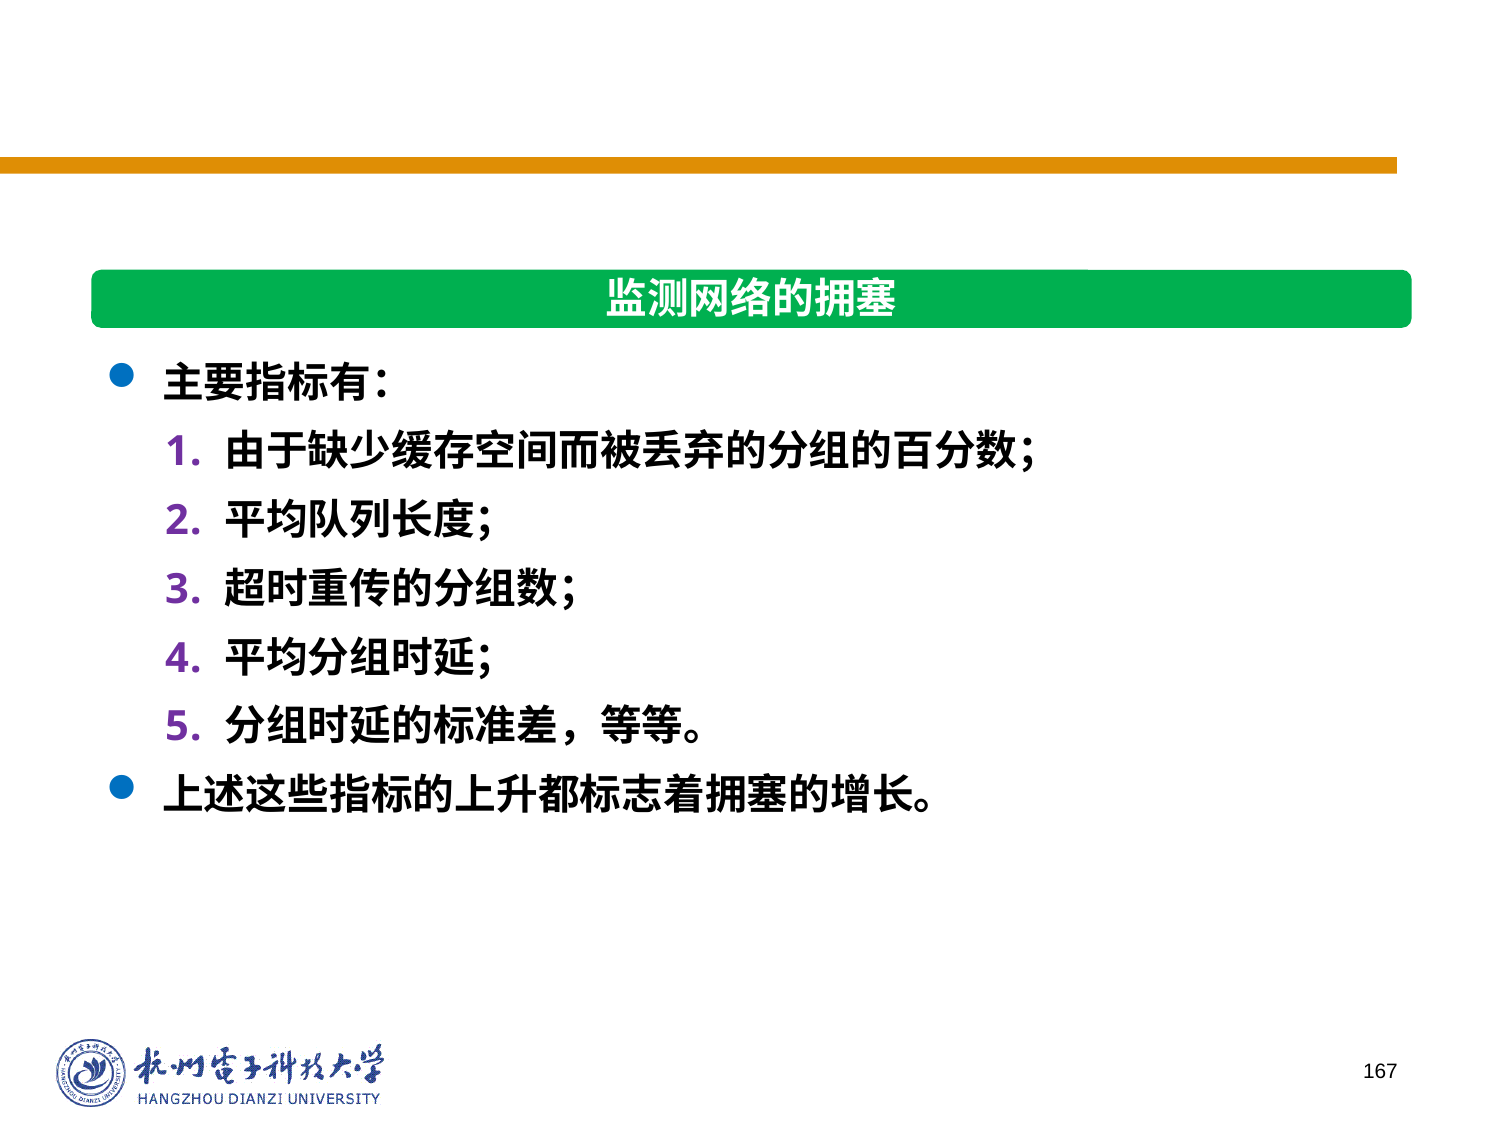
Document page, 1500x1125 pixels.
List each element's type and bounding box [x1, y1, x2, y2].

text_box [91, 264, 1434, 826]
picture [55, 1025, 407, 1125]
